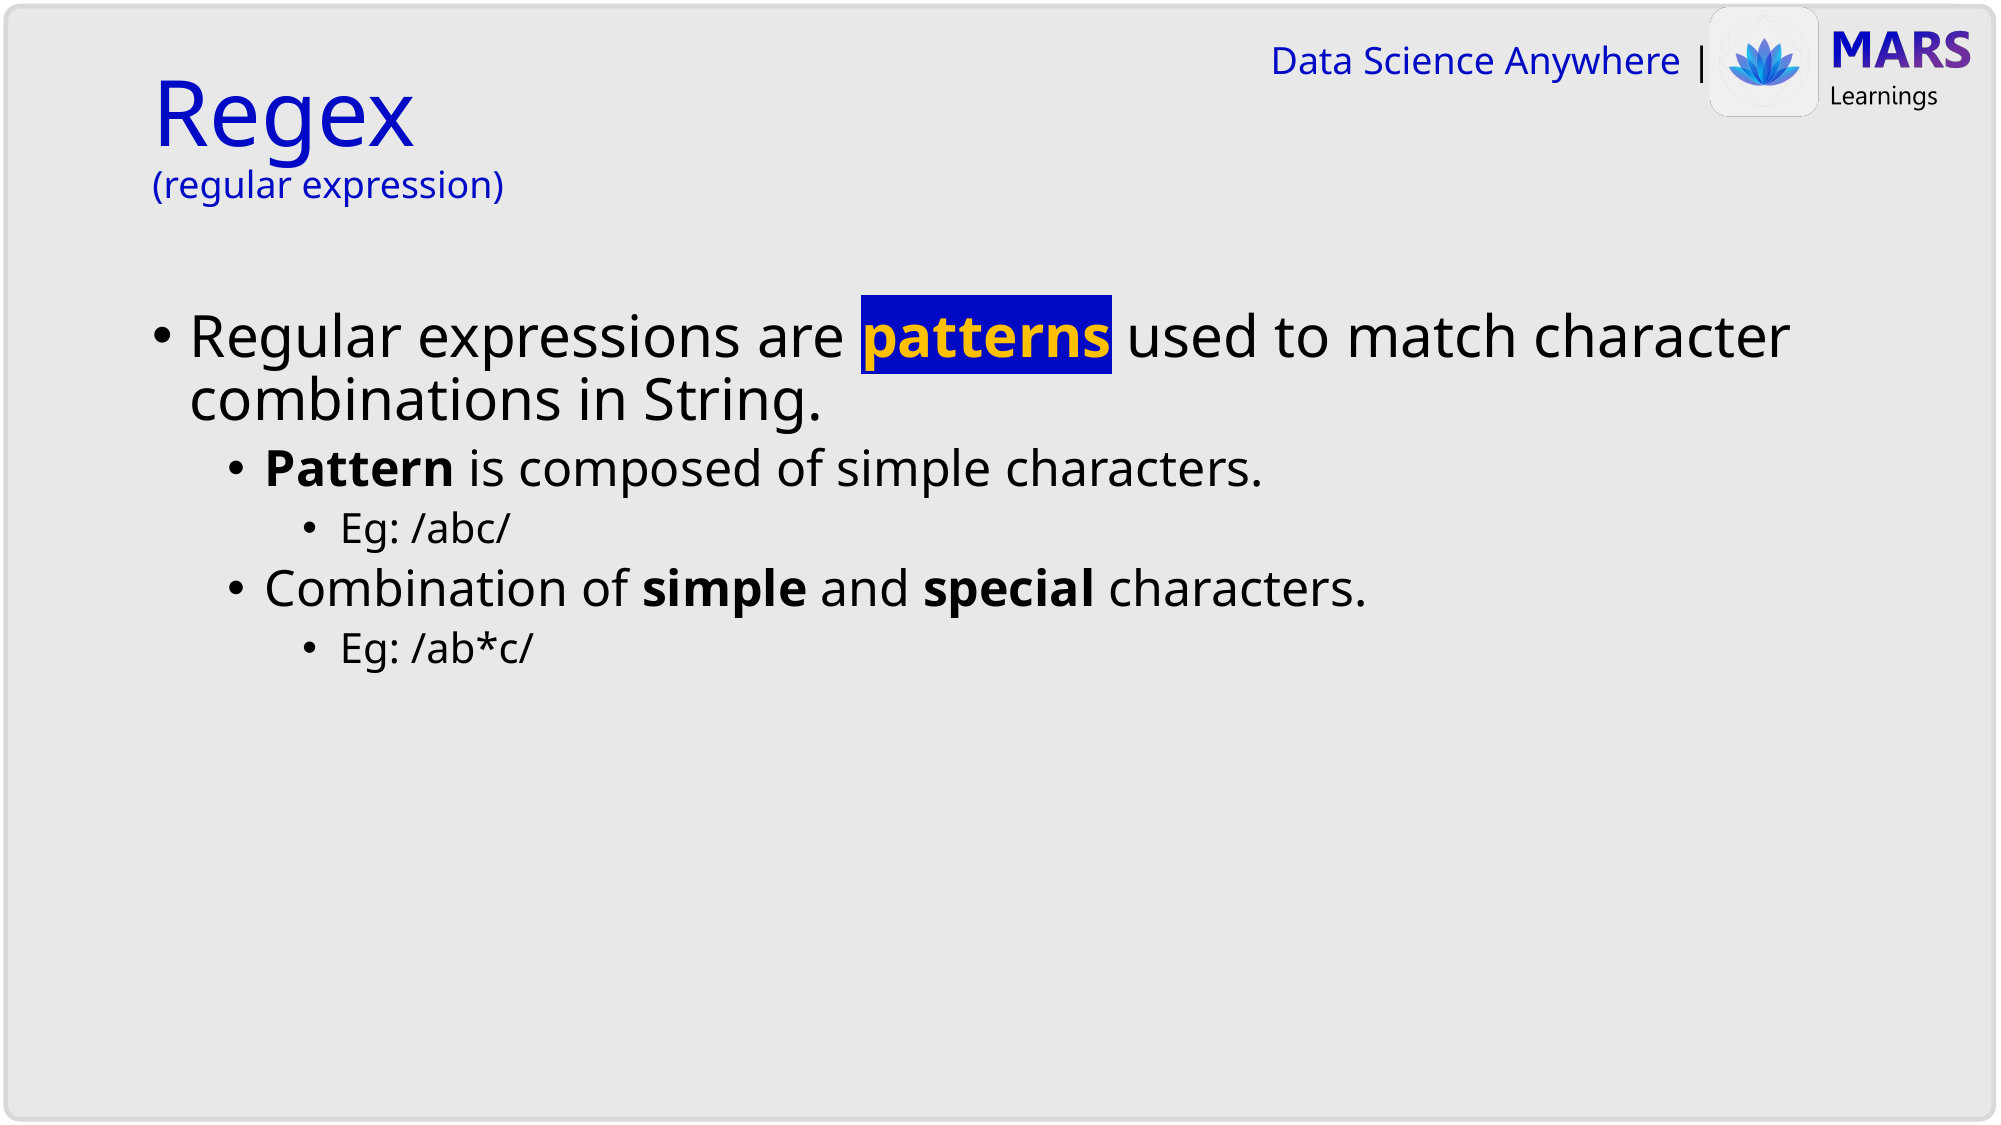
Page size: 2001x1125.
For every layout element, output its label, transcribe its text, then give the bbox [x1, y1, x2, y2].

title Regex (regular expression) [137, 59, 1863, 278]
picture [1710, 7, 1992, 126]
list Regular expressions are patterns used to match character combinations in String. Pattern is composed of simple characters. Eg: /abc/ Combination of simple and special characters. Eg: /ab*c/ [137, 299, 1863, 1014]
